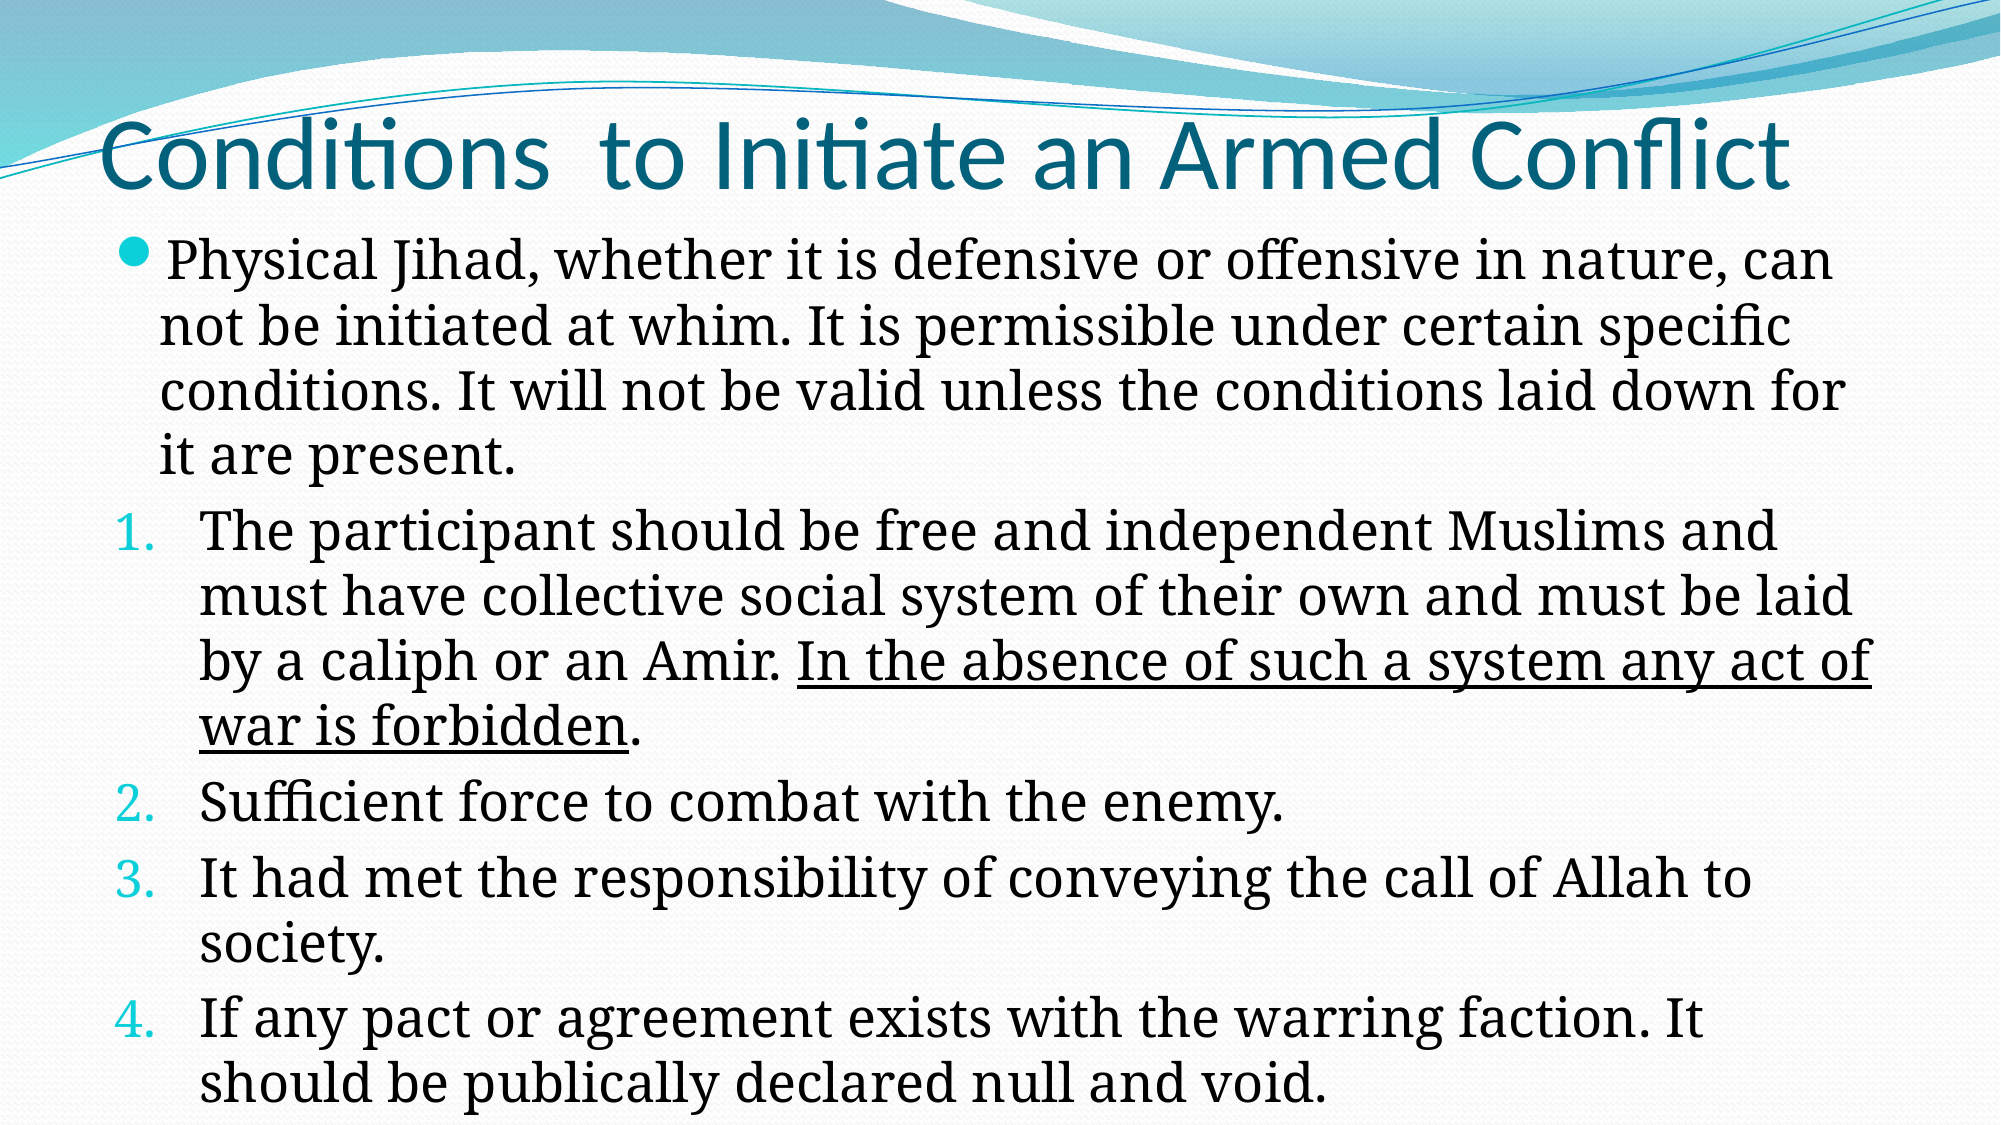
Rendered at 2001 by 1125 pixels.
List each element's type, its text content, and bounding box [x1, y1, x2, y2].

list Physical Jihad, whether it is defensive or offensive in nature, can not be initiated at whim. It is permissible under certain specific conditions. It will not be valid unless the conditions laid down for it are present. The participant should be free and independent Muslims and must have collective social system of their own and must be laid by a caliph or an Amir. In the absence of such a system any act of war is forbidden. Sufficient force to combat with the enemy. It had met the responsibility of conveying the call of Allah to society. If any pact or agreement exists with the warring faction. It should be publically declared null and void. It should be exclusively for the sake of Allah and serving the religion. [99, 218, 1900, 1038]
title Conditions to Initiate an Armed Conflict [99, 53, 1900, 210]
